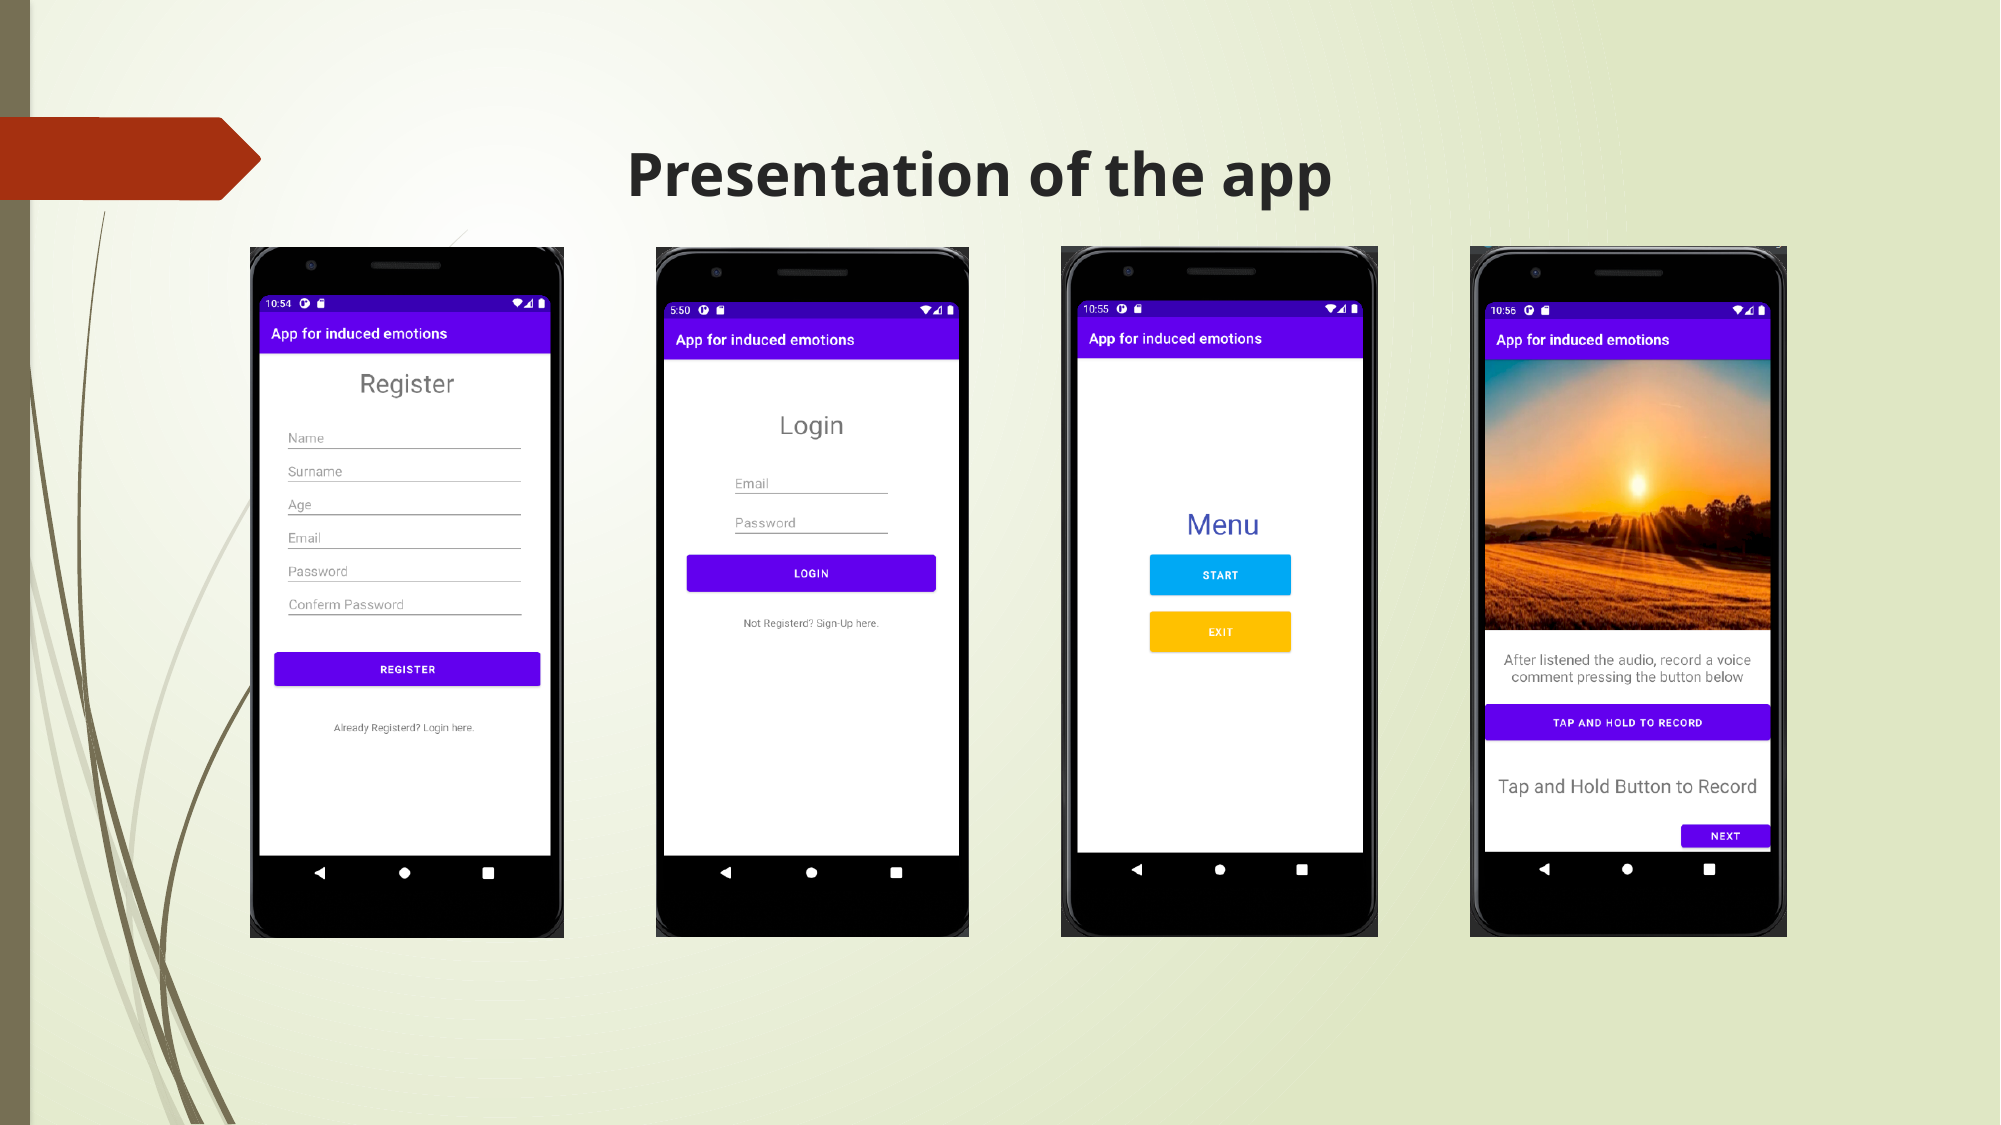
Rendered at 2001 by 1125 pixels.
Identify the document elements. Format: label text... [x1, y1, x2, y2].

picture [655, 246, 969, 938]
picture [1470, 246, 1788, 937]
picture [250, 246, 564, 938]
title Presentation of the app [611, 128, 1407, 261]
picture [1061, 246, 1378, 937]
